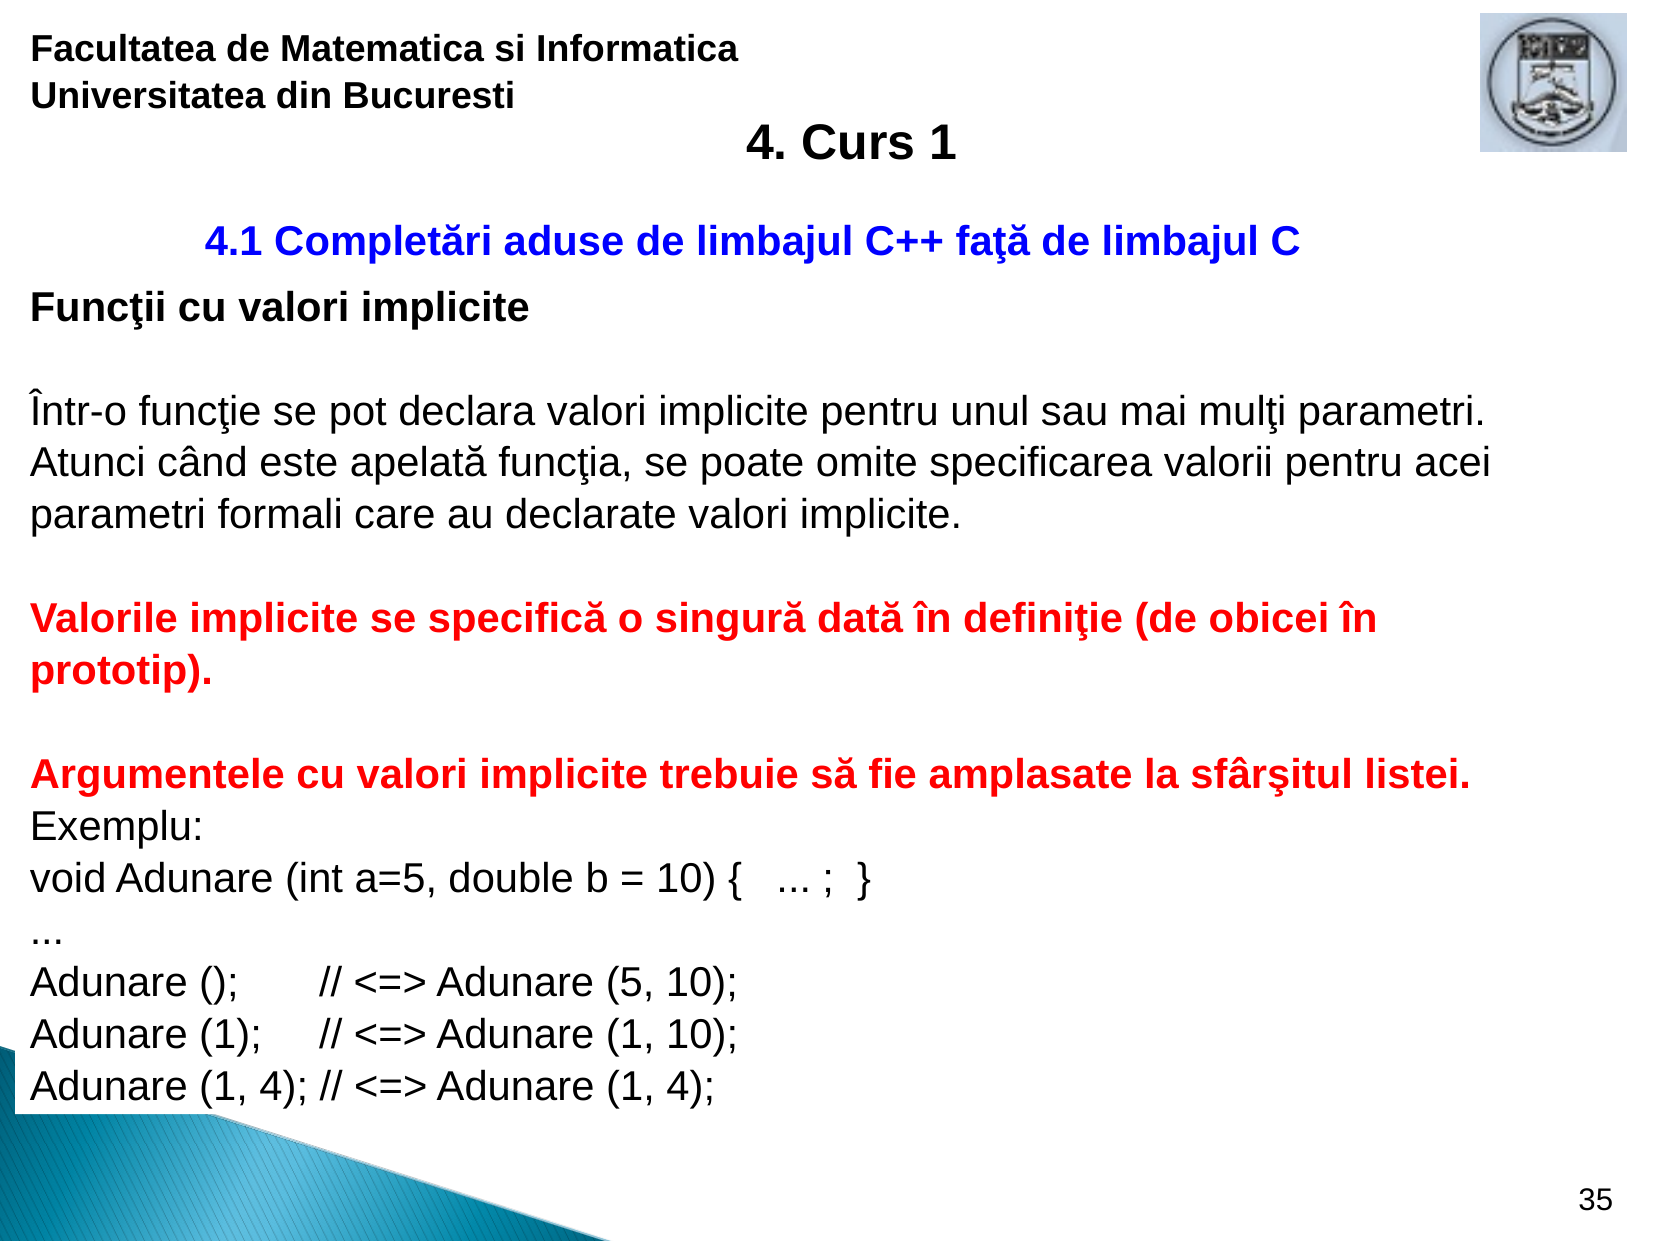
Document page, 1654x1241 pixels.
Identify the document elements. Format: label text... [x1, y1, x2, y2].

text_box Facultatea de Matematica si Informatica Universitatea din Bucuresti [13, 13, 841, 123]
text_box 4.1 Completări aduse de limbajul C++ faţă de limbajul C [39, 181, 1425, 257]
picture [1480, 13, 1627, 152]
text_box 4. Curs 1 [639, 107, 1065, 171]
picture [71, 1115, 616, 1241]
text_box Funcţii cu valori implicite Într-o funcţie se pot declara valori implicite pentru unul sau mai mulţi parametri. Atunci când este apelată funcţia, se poate omite specificarea valorii pentru acei parametri formali care au declarate valori implicite. Valorile implicite se specifică o singură dată în definiţie (de obicei în prototip). Argumentele cu valori implicite trebuie să fie amplasate la sfârşitul listei. Exemplu: void Adunare (int a=5, double b = 10) { ... ; } ... Adunare (); // <=> Adunare (5, 10); Adunare (1); // <=> Adunare (1, 10); Adunare (1, 4); // <=> Adunare (1, 4); [15, 270, 1561, 1115]
picture [0, 1045, 15, 1052]
text_box ‹#› [1539, 1158, 1630, 1225]
